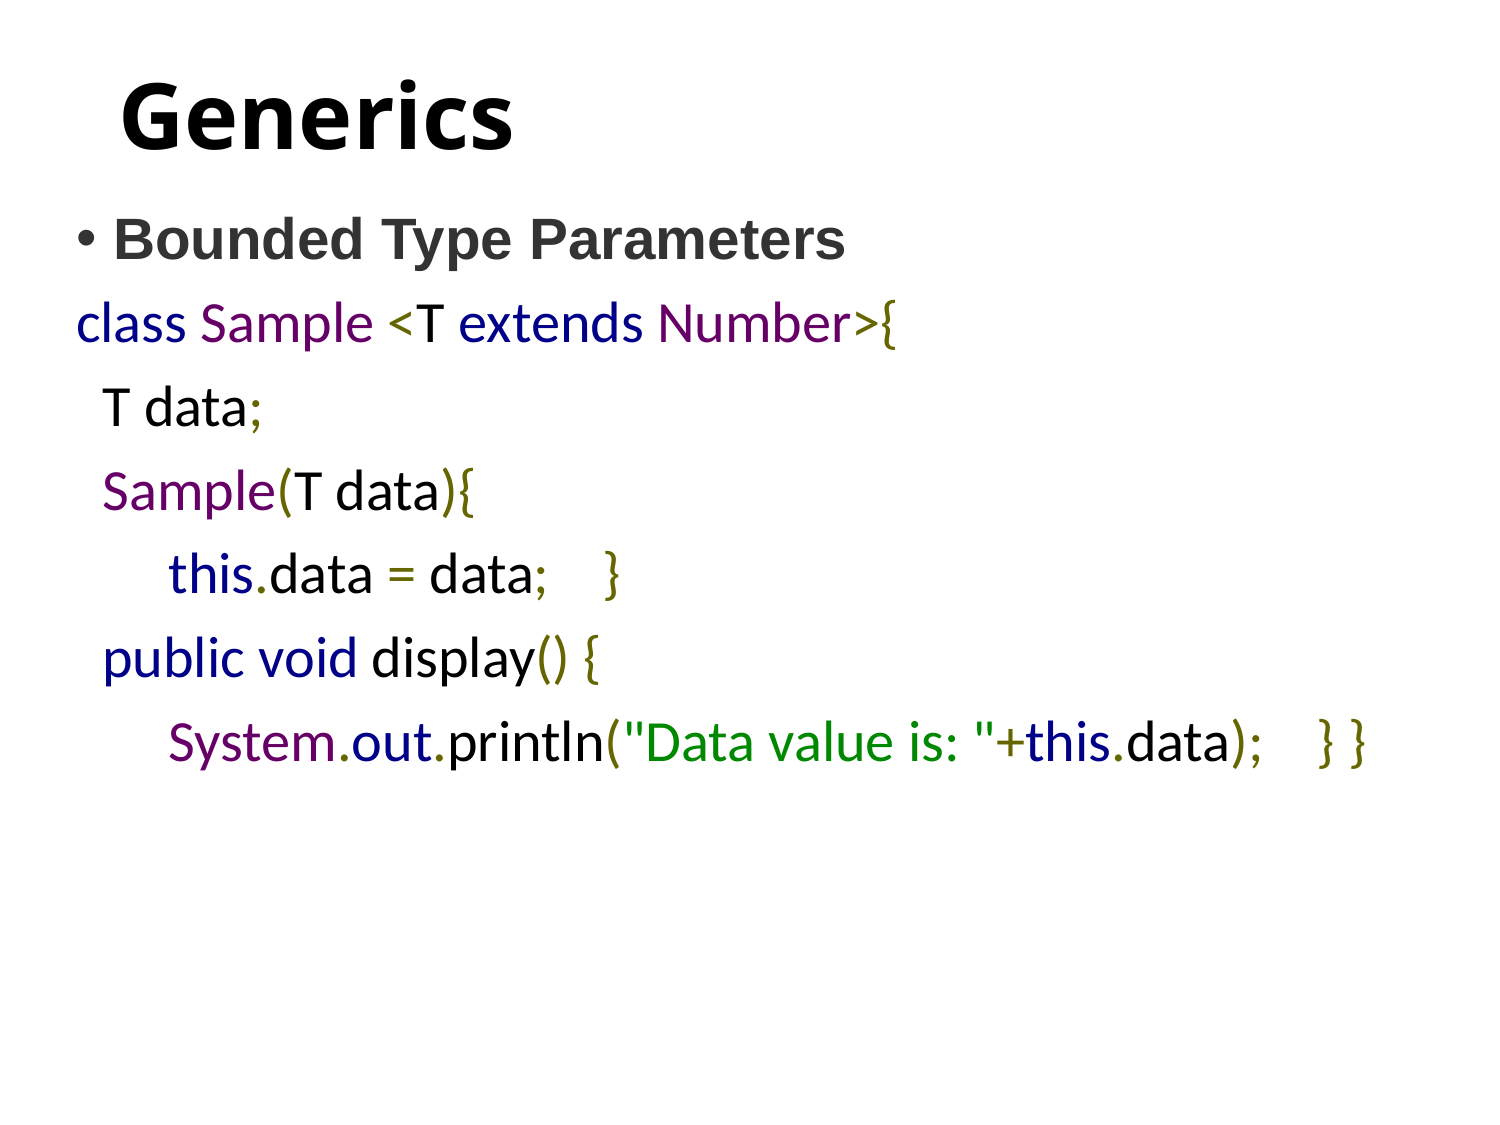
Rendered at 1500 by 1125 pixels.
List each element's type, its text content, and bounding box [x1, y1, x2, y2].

list Bounded Type Parameters class Sample <T extends Number>{ T data; Sample(T data){ this.data = data; } public void display() { System.out.println("Data value is: "+this.data); } } [61, 201, 1397, 1014]
title Generics [103, 59, 1397, 180]
